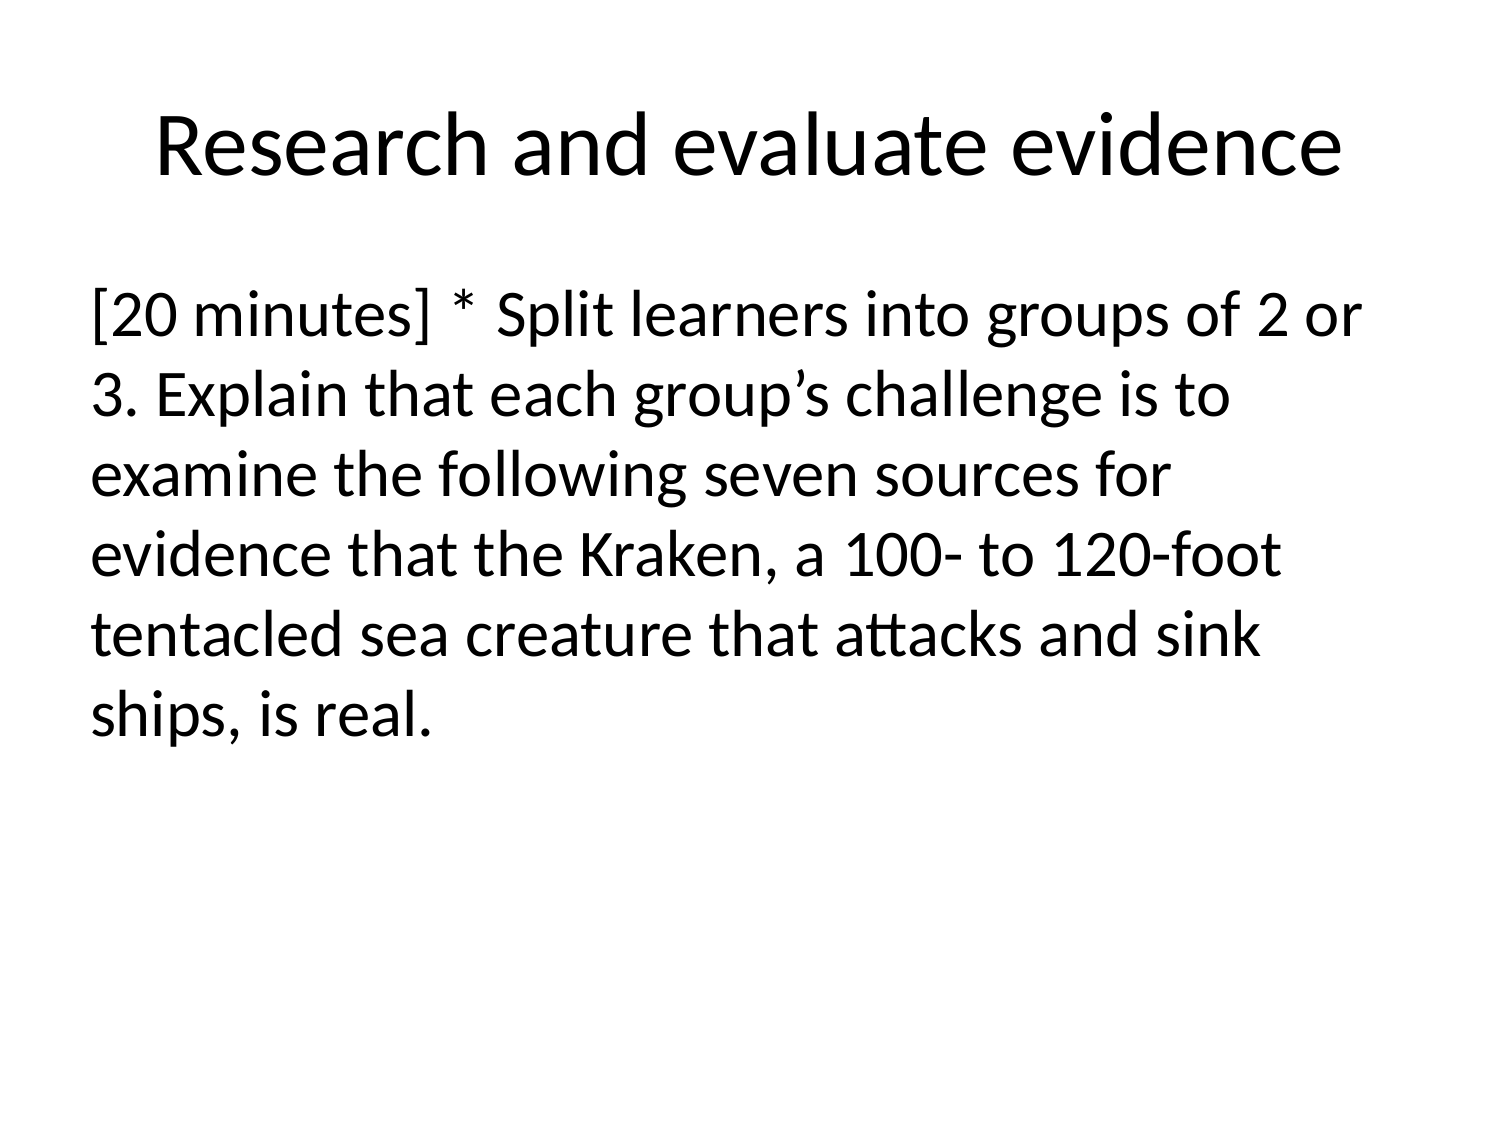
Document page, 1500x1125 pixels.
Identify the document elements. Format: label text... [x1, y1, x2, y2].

list [20 minutes] * Split learners into groups of 2 or 3. Explain that each group’s challenge is to examine the following seven sources for evidence that the Kraken, a 100- to 120-foot tentacled sea creature that attacks and sink ships, is real. [75, 262, 1425, 1005]
title Research and evaluate evidence [75, 45, 1425, 233]
